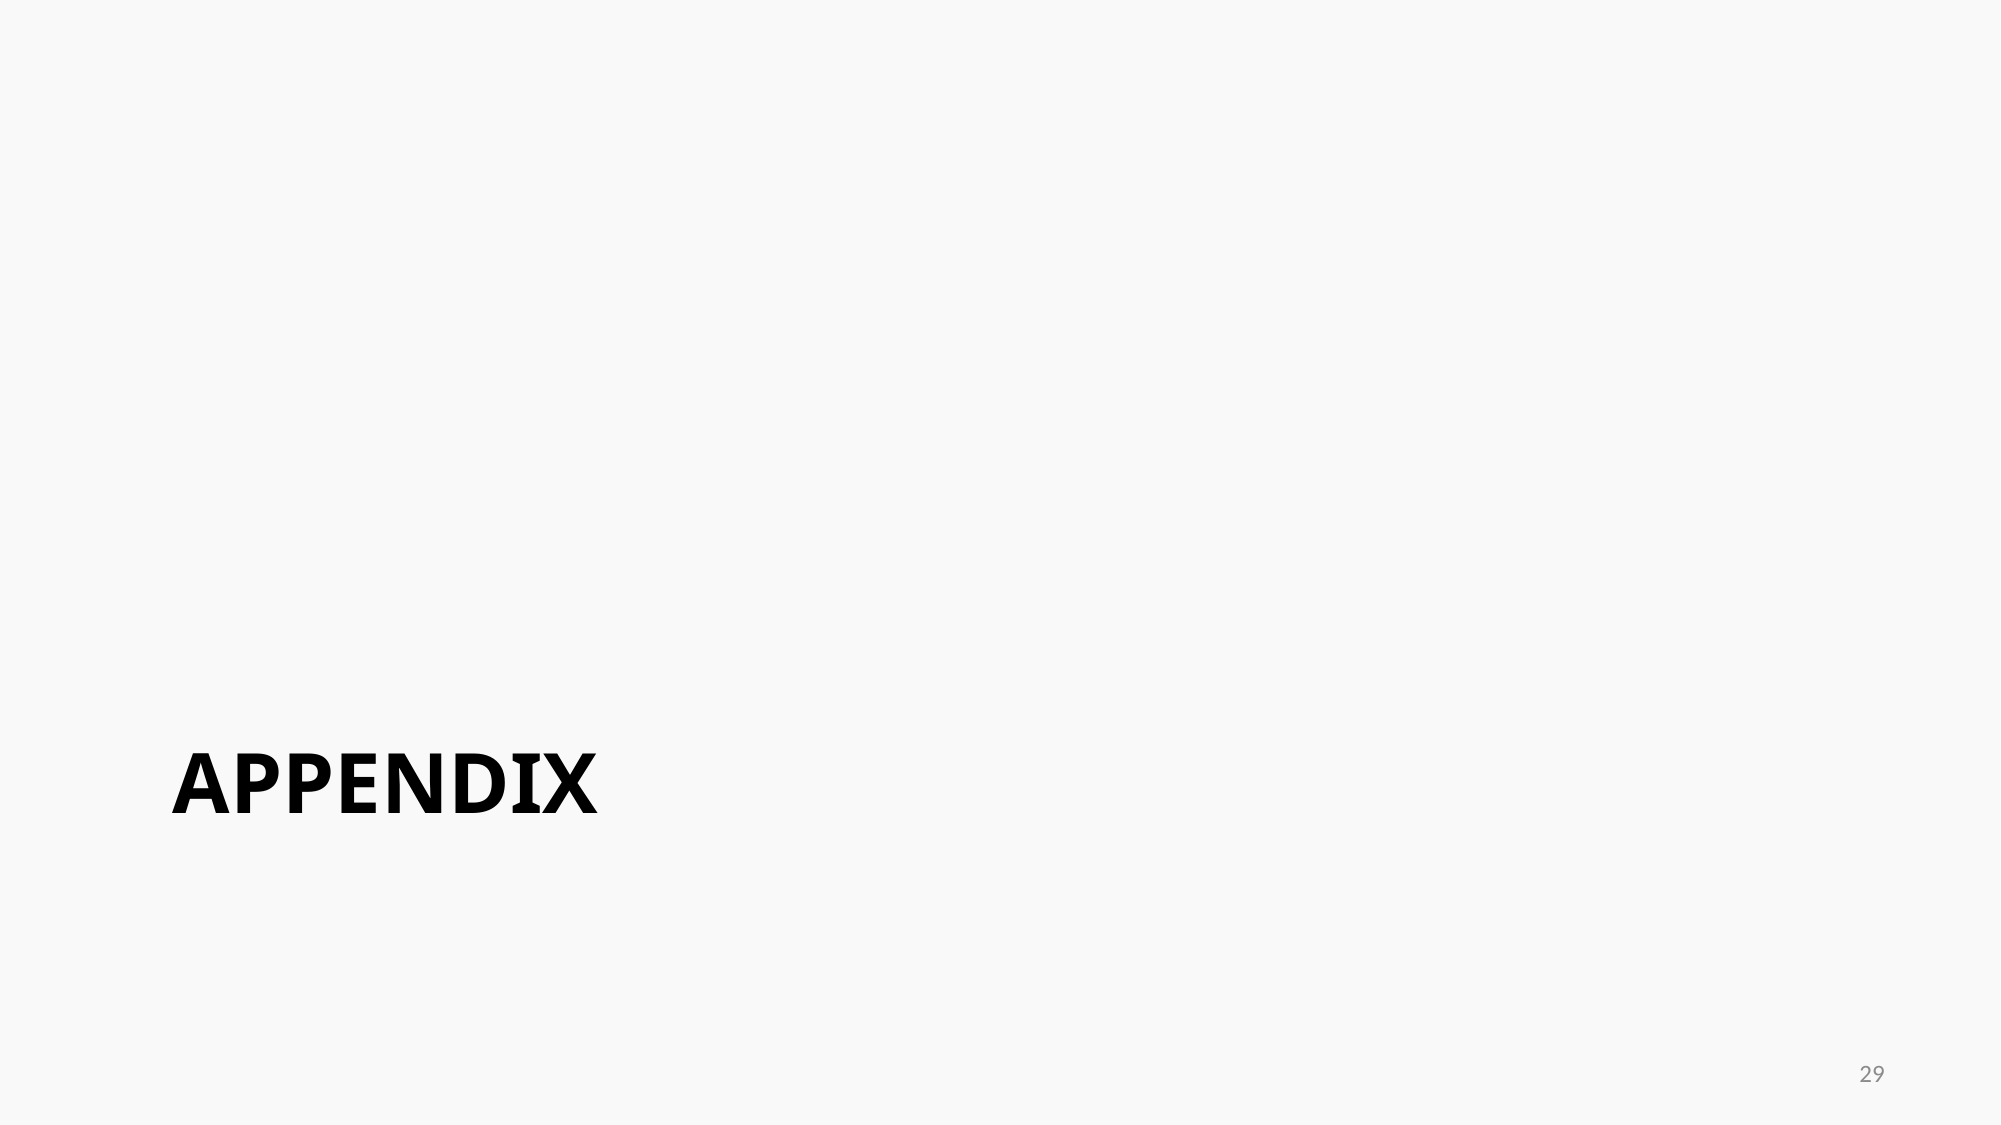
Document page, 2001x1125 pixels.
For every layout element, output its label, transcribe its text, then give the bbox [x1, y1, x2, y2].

title Appendix [157, 722, 1858, 947]
slide_number 29 [1433, 1042, 1900, 1103]
